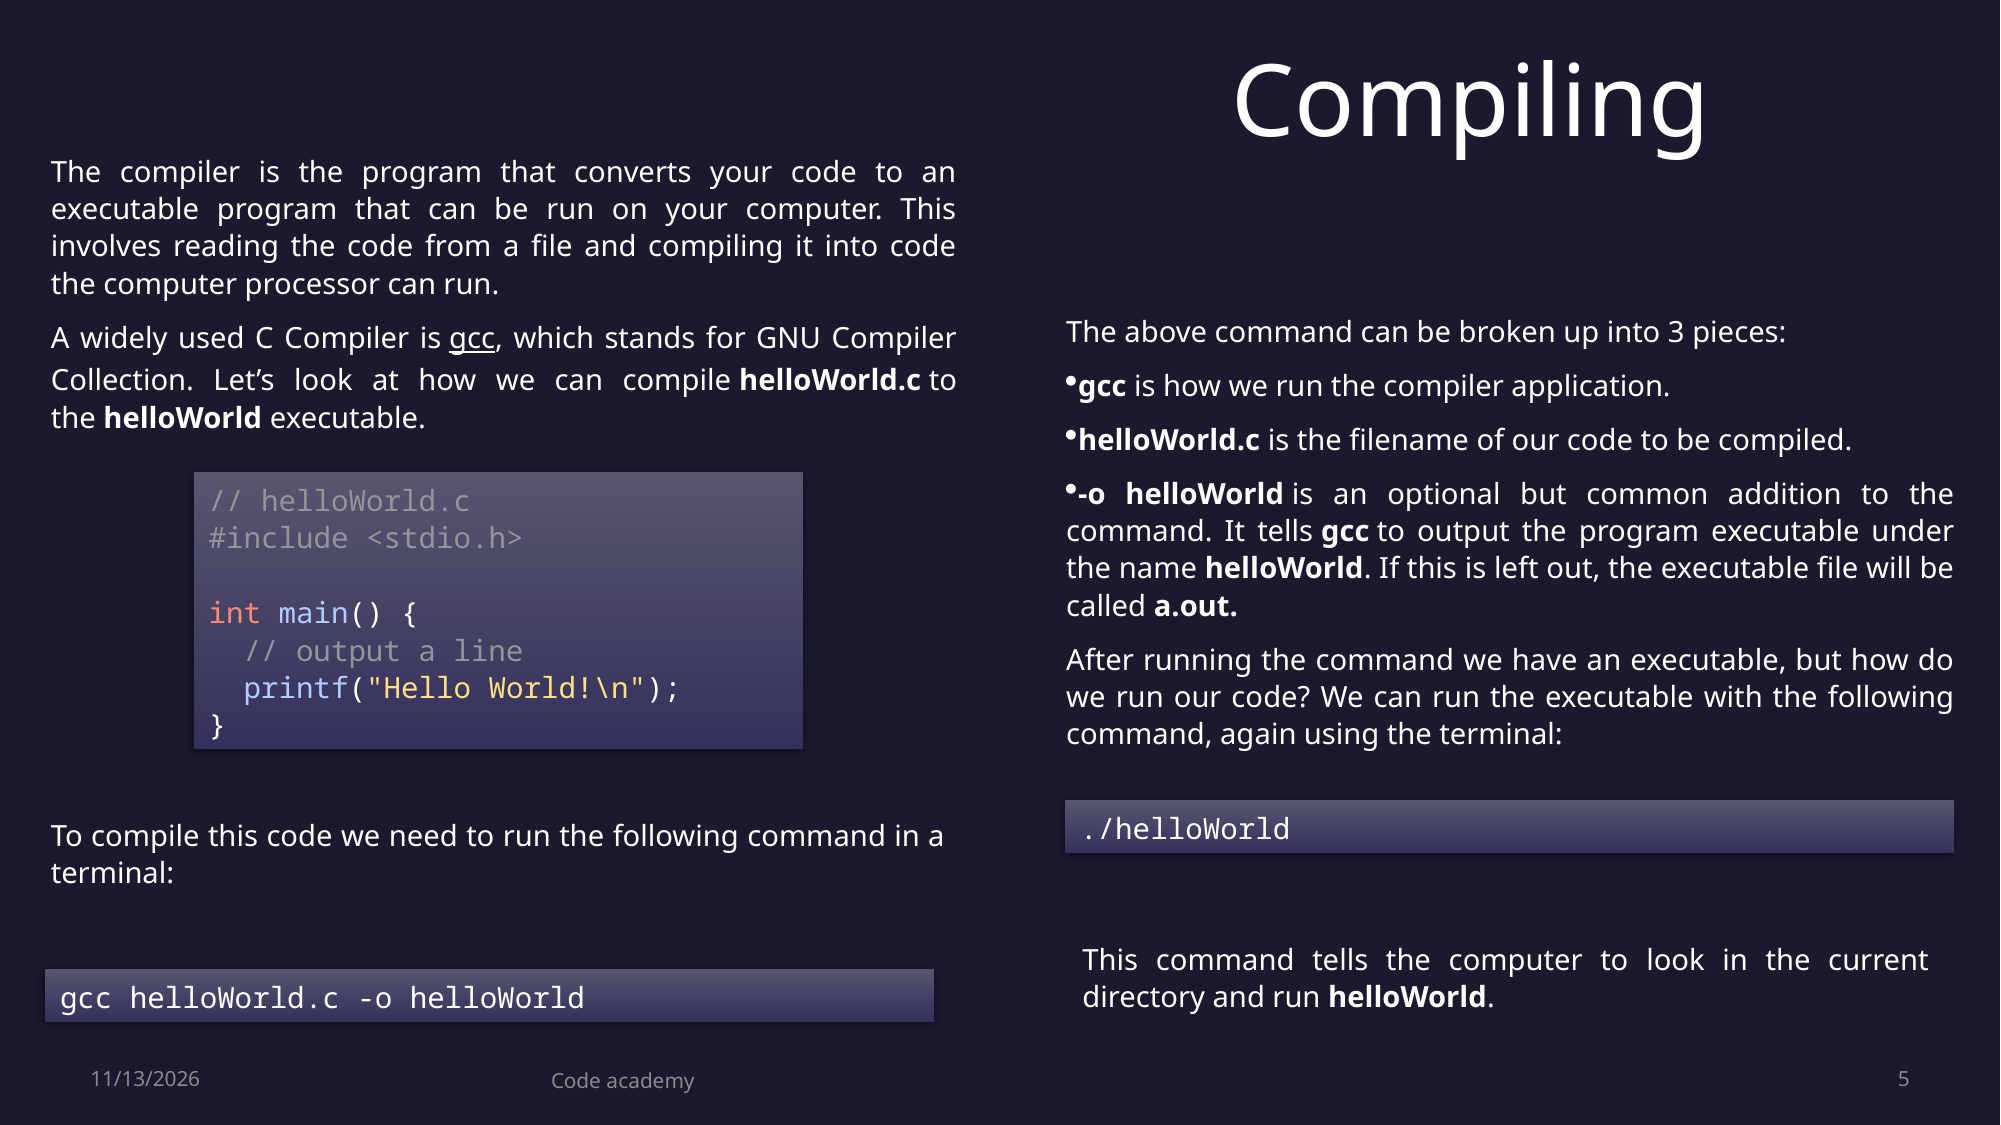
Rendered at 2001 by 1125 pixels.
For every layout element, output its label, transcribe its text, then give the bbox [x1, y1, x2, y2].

text_box gcc helloWorld.c -o helloWorld [45, 969, 934, 1022]
text_box The above command can be broken up into 3 pieces: gcc is how we run the compiler application. helloWorld.c is the filename of our code to be compiled. -o helloWorld is an optional but common addition to the command. It tells gcc to output the program executable under the name helloWorld. If this is left out, the executable file will be called a.out. After running the command we have an executable, but how do we run our code? We can run the executable with the following command, again using the terminal: [1051, 303, 1970, 759]
slide_number 5 [1632, 1067, 1910, 1092]
text_box This command tells the computer to look in the current directory and run helloWorld. [1067, 931, 1945, 1021]
title Compiling [1231, 49, 1970, 187]
text_box The compiler is the program that converts your code to an executable program that can be run on your computer. This involves reading the code from a file and compiling it into code the computer processor can run. A widely used C Compiler is gcc, which stands for GNU Compiler Collection. Let’s look at how we can compile helloWorld.c to the helloWorld executable. [36, 143, 972, 496]
text_box ./helloWorld [1065, 800, 1955, 853]
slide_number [90, 1067, 522, 1093]
footer Code academy [551, 1067, 1598, 1093]
text_box To compile this code we need to run the following command in a terminal: [36, 807, 961, 897]
text_box // helloWorld.c #include <stdio.h> int main() { // output a line printf("Hello World!\n"); } [193, 496, 803, 749]
